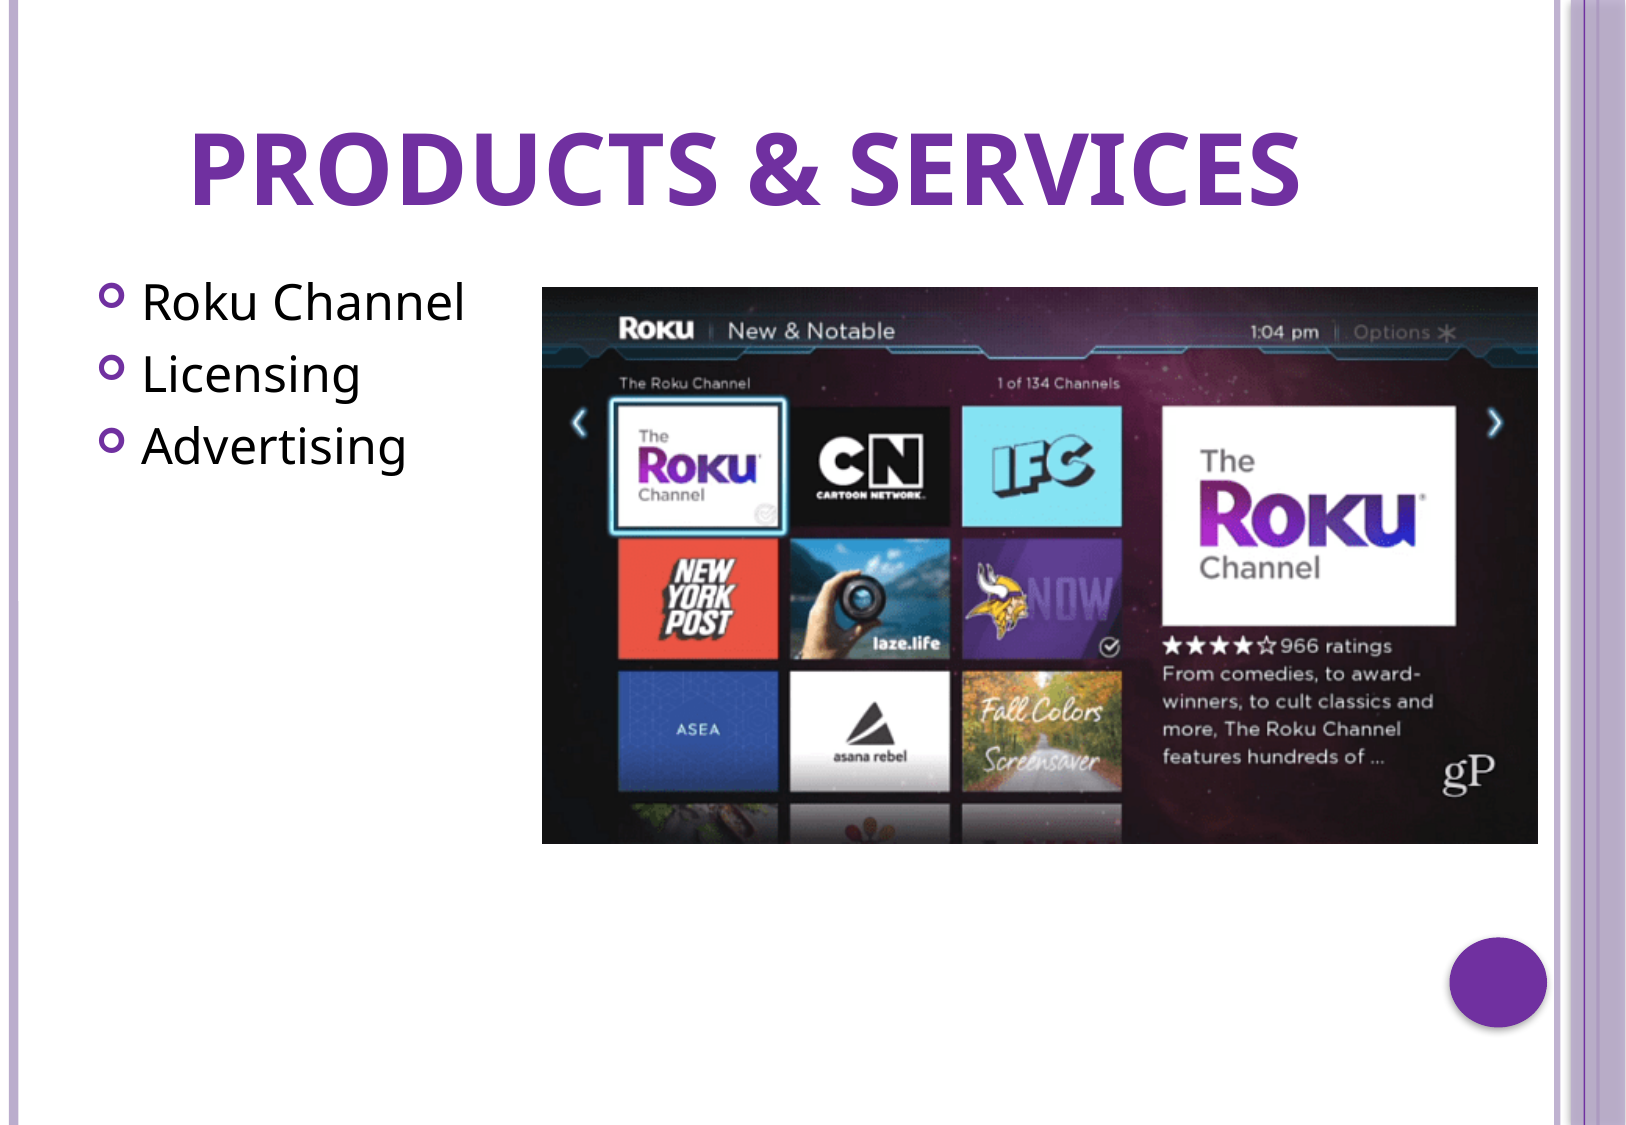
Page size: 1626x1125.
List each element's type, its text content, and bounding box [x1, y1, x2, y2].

title Products & Services [81, 45, 1409, 233]
list Roku Channel Licensing Advertising [81, 262, 1463, 1062]
picture [541, 286, 1538, 845]
